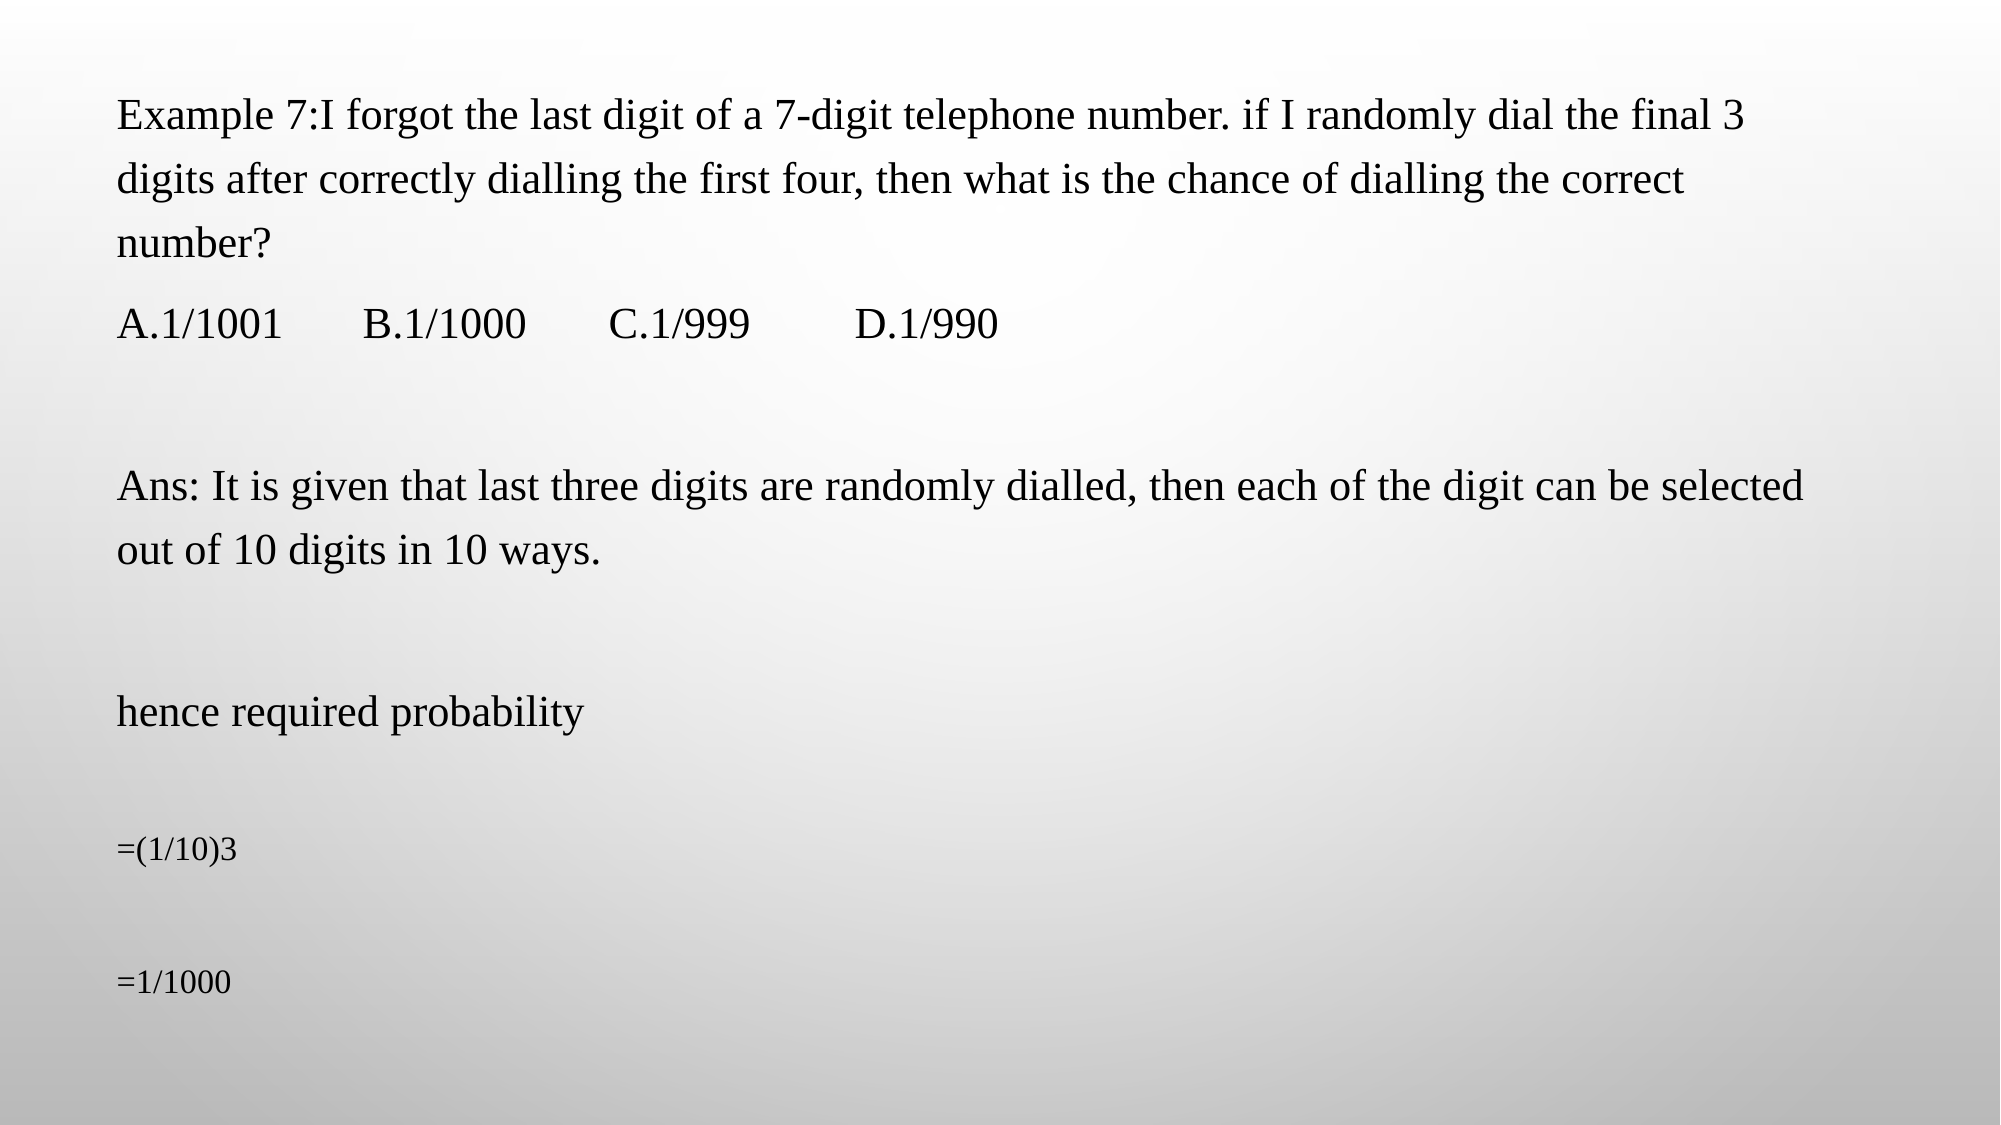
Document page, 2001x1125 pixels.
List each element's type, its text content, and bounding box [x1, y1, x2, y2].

list Example 7:I forgot the last digit of a 7-digit telephone number. if I randomly dial the final 3 digits after correctly dialling the first four, then what is the chance of dialling the correct number? A.1/1001 B.1/1000 C.1/999 D.1/990 Ans: It is given that last three digits are randomly dialled, then each of the digit can be selected out of 10 digits in 10 ways. hence required probability =(1/10)3 =1/1000 [101, 66, 1863, 1014]
picture [0, 0, 2000, 1125]
